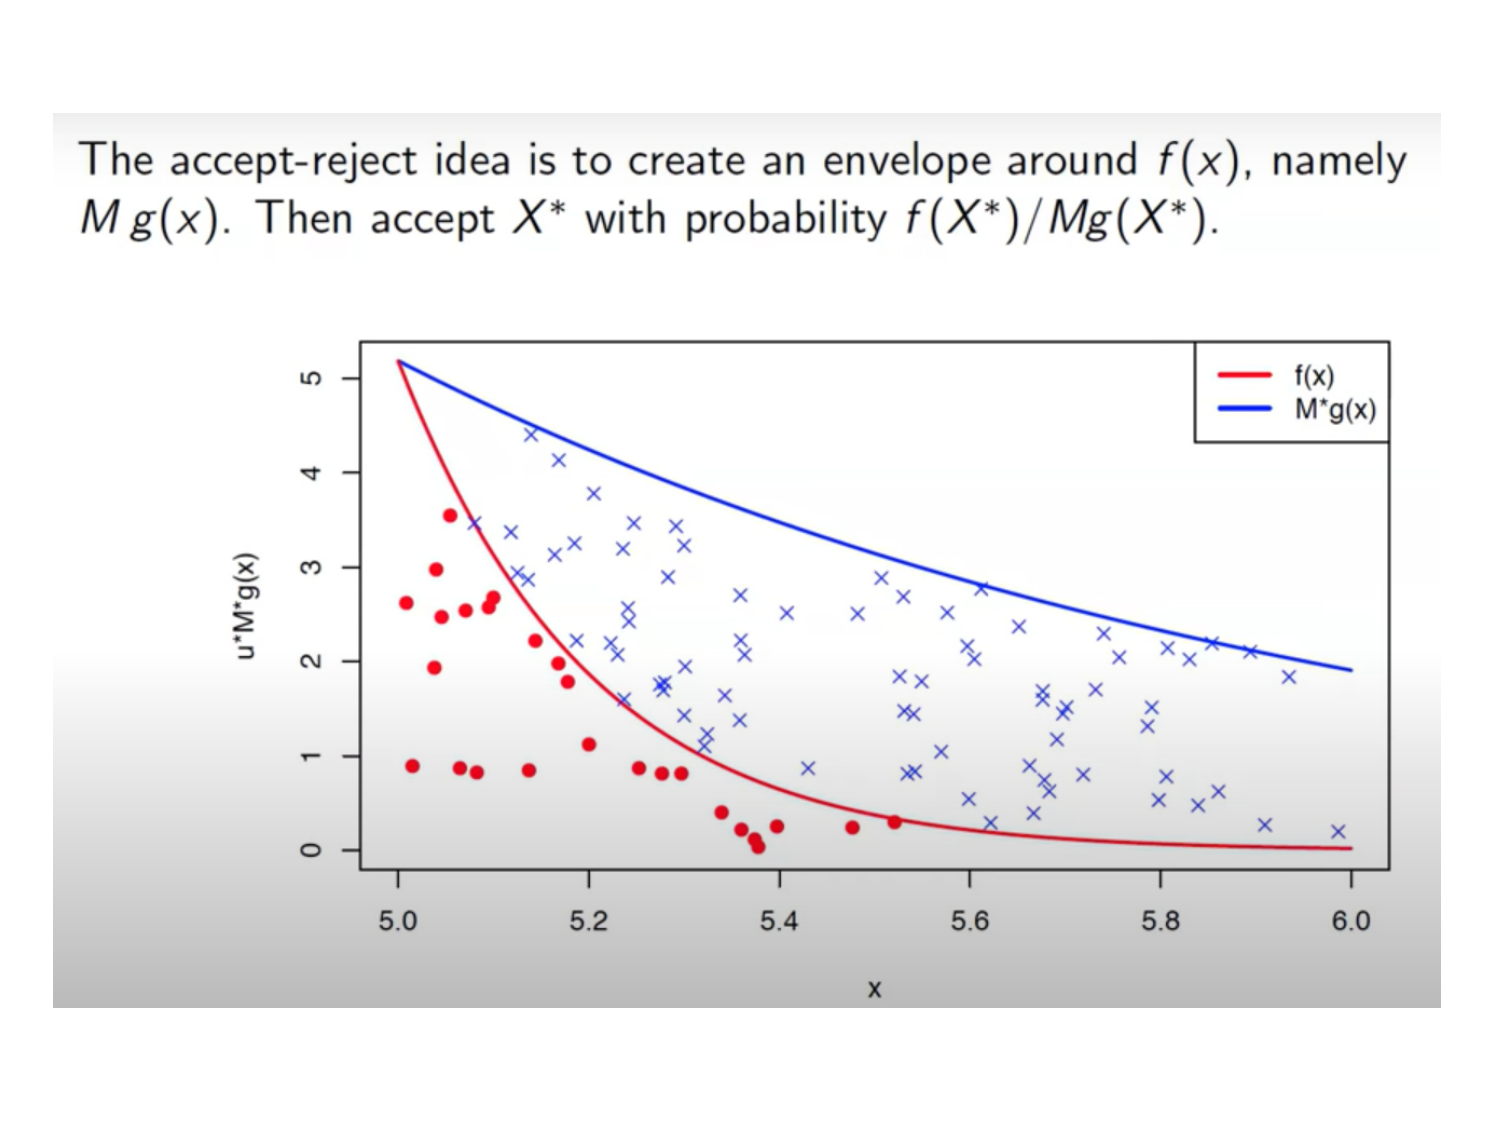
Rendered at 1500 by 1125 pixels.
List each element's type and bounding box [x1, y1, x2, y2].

picture [52, 113, 1441, 1008]
